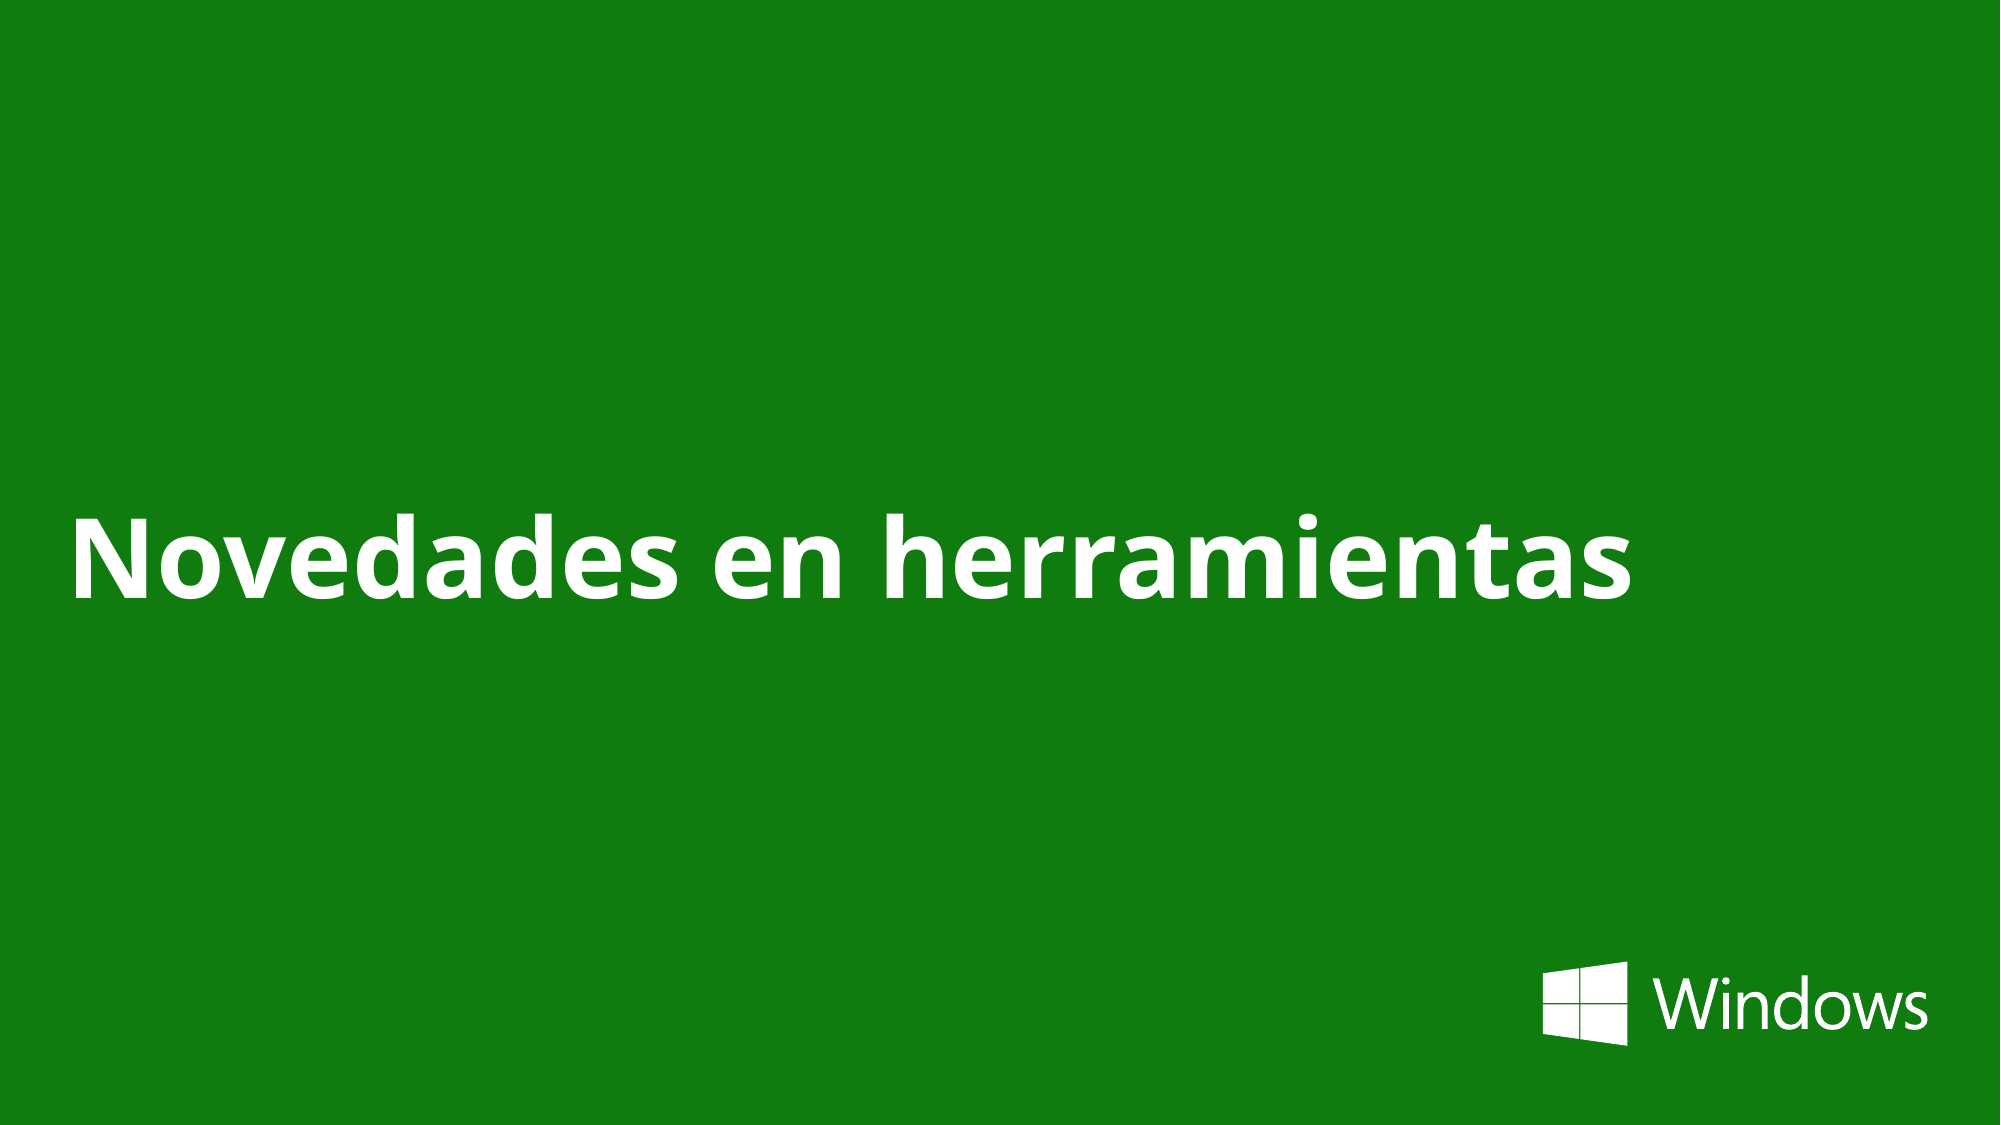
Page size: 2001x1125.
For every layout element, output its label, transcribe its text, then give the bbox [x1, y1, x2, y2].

title Novedades en herramientas [44, 483, 1954, 642]
